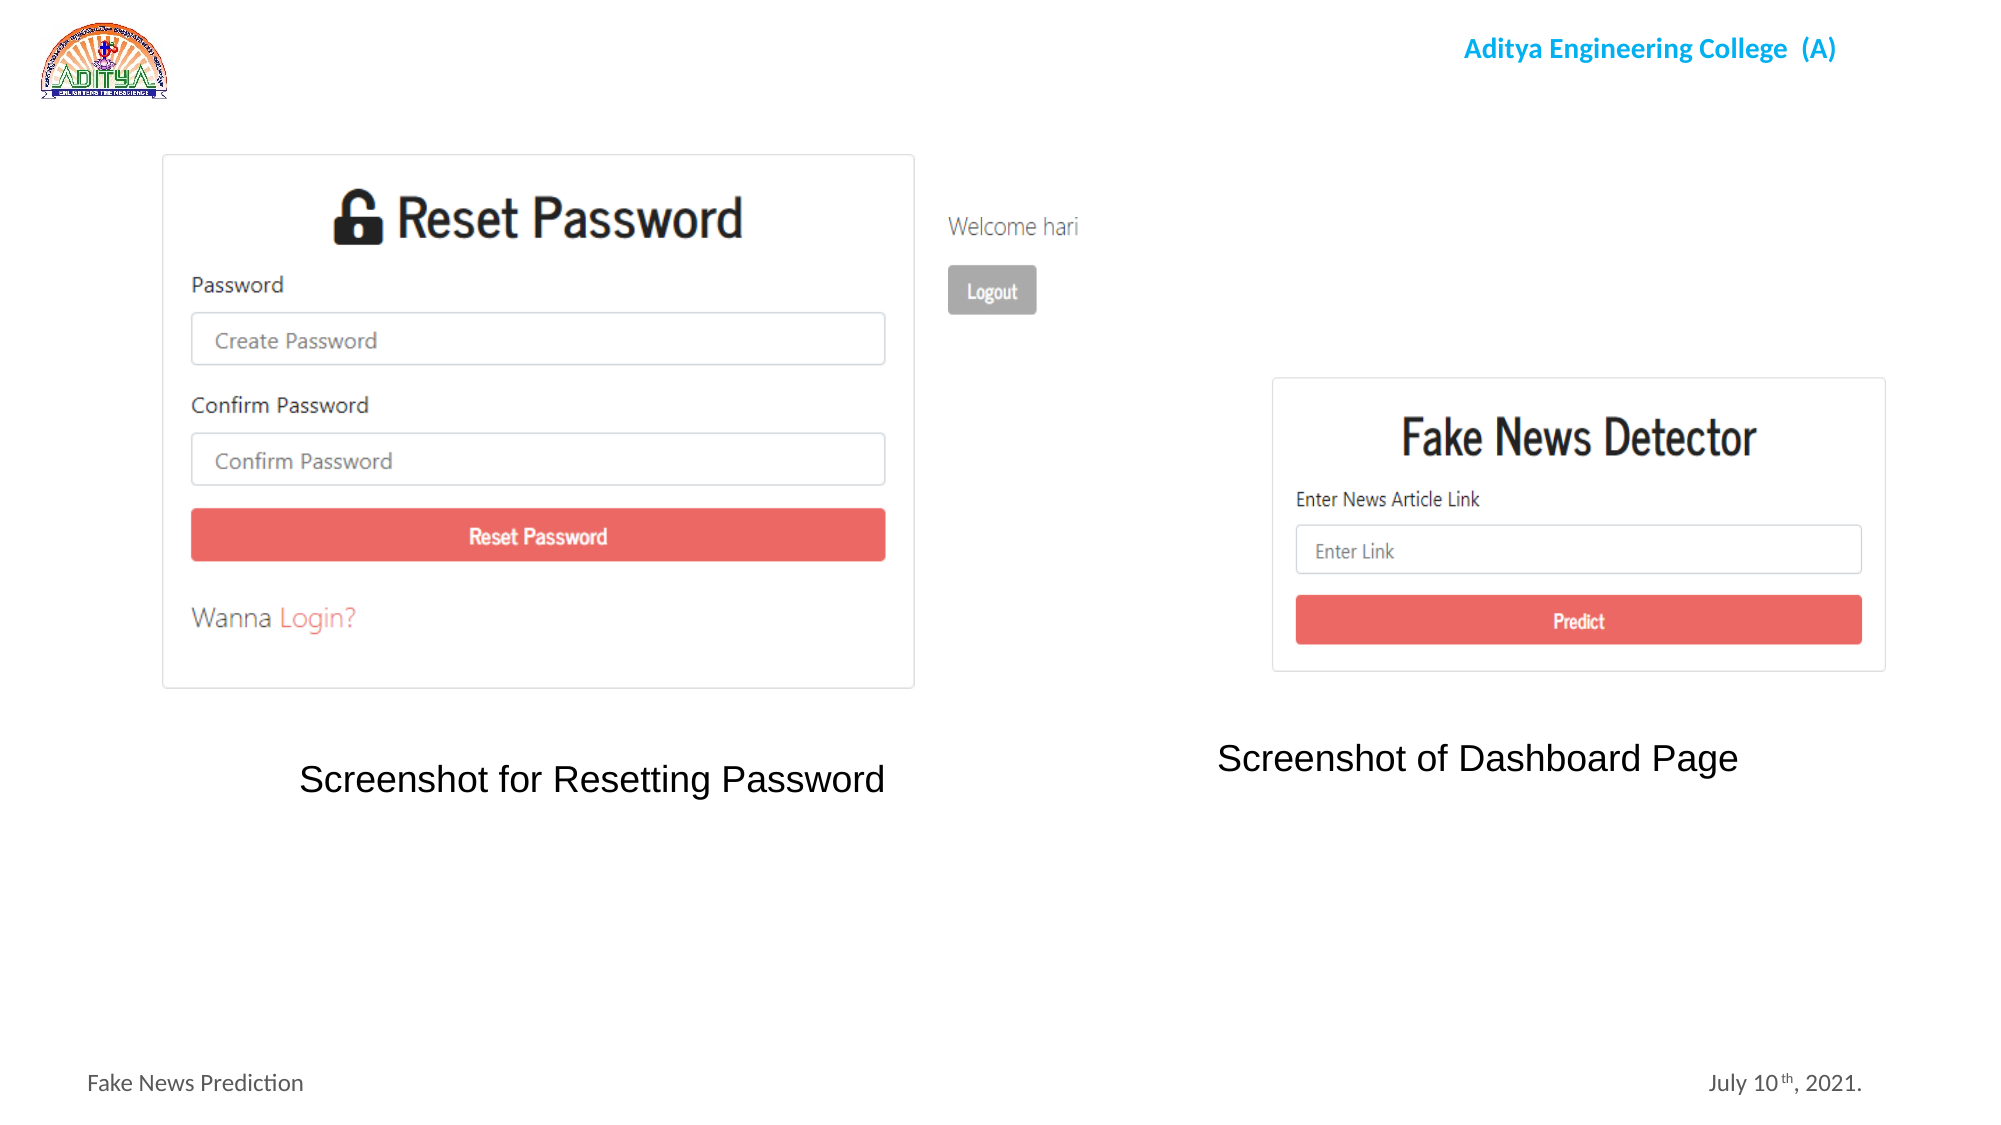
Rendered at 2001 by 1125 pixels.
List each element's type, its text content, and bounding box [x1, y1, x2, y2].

text_box [0, 0, 2000, 75]
picture [162, 154, 915, 690]
text_box Screenshot for Resetting Password [284, 747, 902, 808]
picture [39, 75, 168, 99]
picture [948, 217, 1886, 672]
text_box Fake News Prediction July 10th, 2021. [66, 1058, 1886, 1104]
text_box Screenshot of Dashboard Page [1202, 726, 1790, 787]
